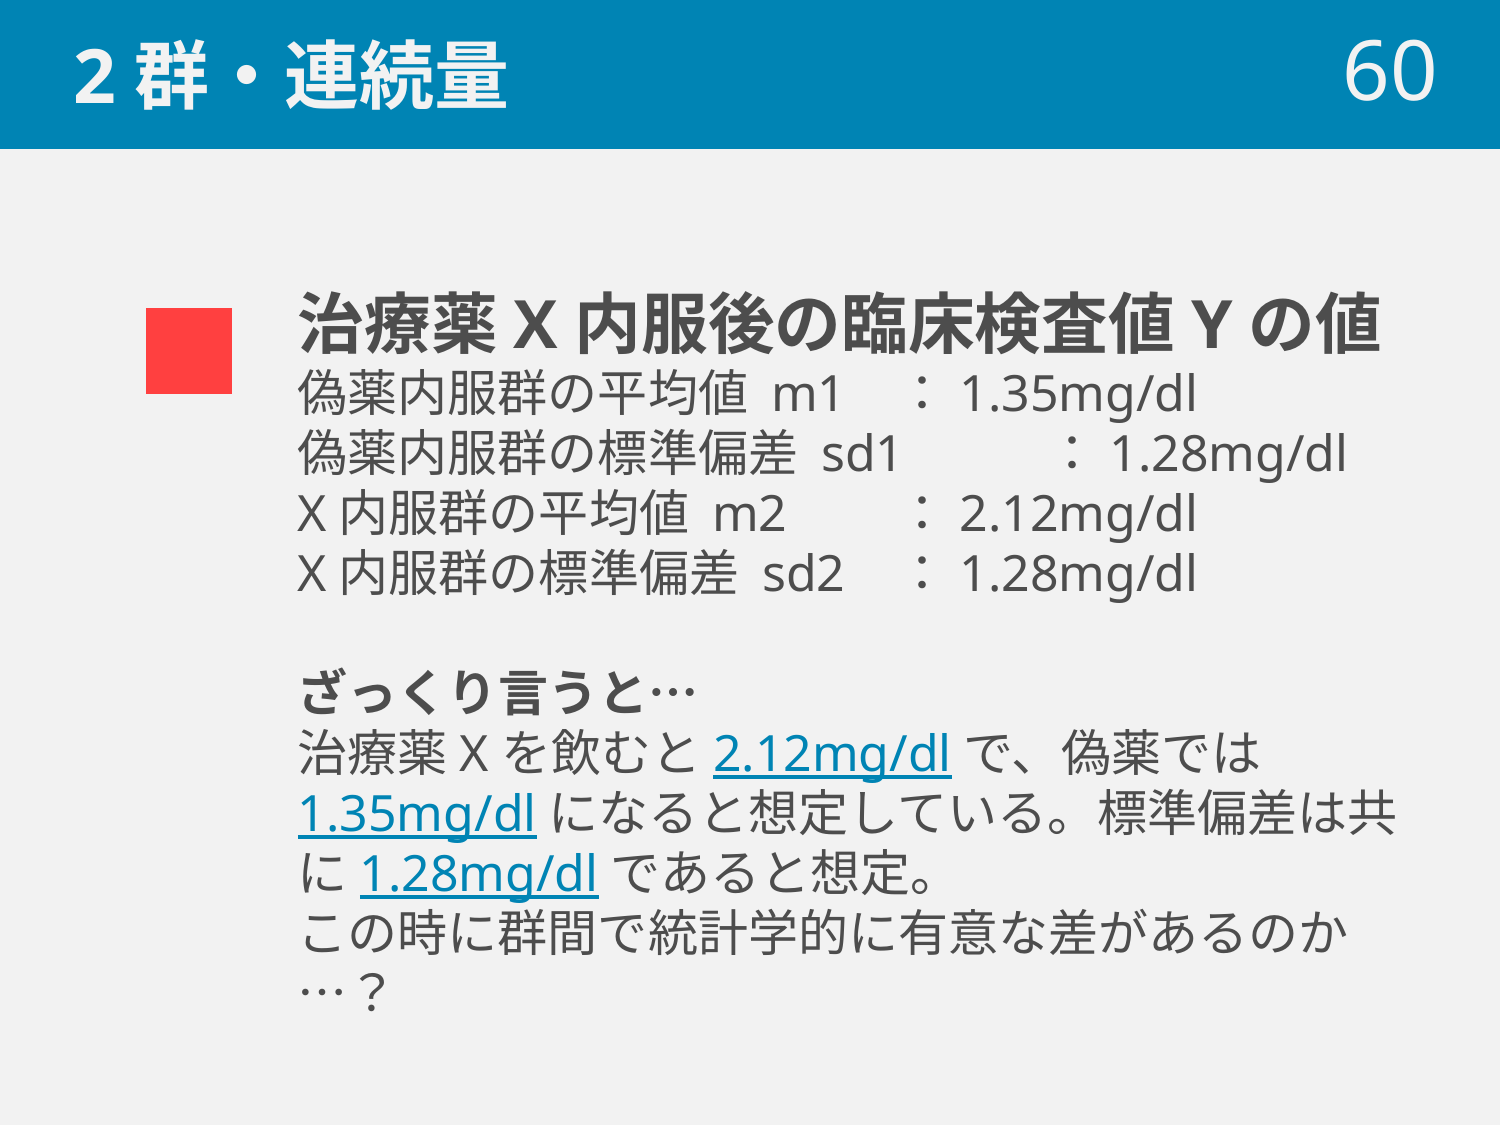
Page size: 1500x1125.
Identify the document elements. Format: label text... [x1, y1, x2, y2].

slide_number 60 [1162, 26, 1454, 121]
text_box [147, 309, 231, 393]
text_box 治療薬X内服後の臨床検査値Yの値 偽薬内服群の平均値 m1 ：1.35mg/dl 偽薬内服群の標準偏差 sd1 ：1.28mg/dl X内服群の平均値 m2 ：2.12mg/dl X内服群の標準偏差 sd2 ：1.28mg/dl ざっくり言うと… 治療薬Xを飲むと2.12mg/dlで、偽薬では1.35mg/dlになると想定している。標準偏差は共に1.28mg/dlであると想定。 この時に群間で統計学的に有意な差があるのか…？ [283, 274, 1454, 1029]
title 2群・連続量 [0, 0, 1500, 149]
